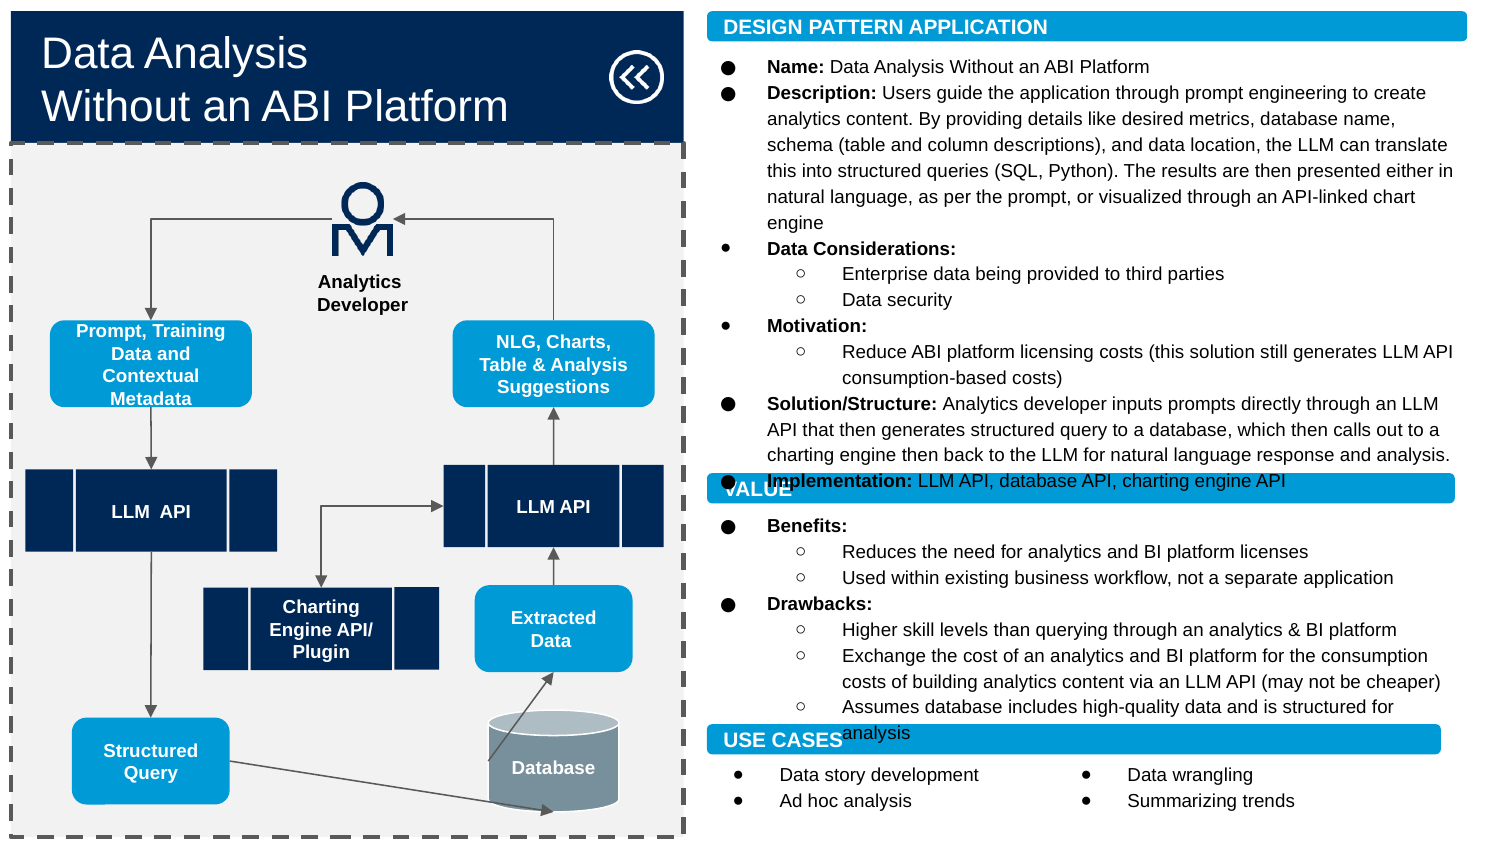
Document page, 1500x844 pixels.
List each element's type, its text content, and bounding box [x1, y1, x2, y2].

picture [331, 182, 394, 256]
text_box Name: Data Analysis Without an ABI Platform Description: Users guide the application through prompt engineering to create analytics content. By providing details like desired metrics, database name, schema (table and column descriptions), and data location, the LLM can translate this into structured queries (SQL, Python). The results are then presented either in natural language, as per the prompt, or visualized through an API-linked chart engine Data Considerations: Enterprise data being provided to third parties Data security Motivation: Reduce ABI platform licensing costs (this solution still generates LLM API consumption-based costs) Solution/Structure: Analytics developer inputs prompts directly through an LLM API that then generates structured query to a database, which then calls out to a charting engine then back to the LLM for natural language response and analysis. Implementation: LLM API, database API, charting engine API [677, 44, 1479, 499]
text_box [422, 189, 525, 351]
text_box Database [488, 710, 619, 812]
text_box Extracted Data [474, 585, 633, 673]
text_box VALUE [707, 499, 1455, 503]
picture [609, 49, 665, 105]
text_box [443, 464, 664, 548]
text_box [320, 505, 444, 588]
text_box Prompt, Training Data and Contextual Metadata [49, 320, 252, 408]
text_box DESIGN PATTERN APPLICATION [707, 11, 1468, 42]
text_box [203, 586, 440, 671]
text_box Analytics Developer [283, 254, 417, 330]
text_box NLG, Charts, Table & Analysis Suggestions [452, 320, 655, 408]
text_box Structured Query [71, 717, 230, 805]
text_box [25, 469, 278, 552]
text_box Benefits: Reduces the need for analytics and BI platform licenses Used within existing business workflow, not a separate application Drawbacks: Higher skill levels than querying through an analytics & BI platform Exchange the cost of an analytics and BI platform for the consumption costs of building analytics content via an LLM API (may not be cheaper) Assumes database includes high-quality data and is structured for analysis [684, 503, 1479, 752]
title Data Analysis Without an ABI Platform [10, 11, 684, 142]
text_box Data story development Ad hoc analysis [689, 752, 1037, 819]
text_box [150, 218, 333, 321]
text_box [10, 142, 684, 837]
text_box Data wrangling Summarizing trends [1037, 752, 1460, 819]
